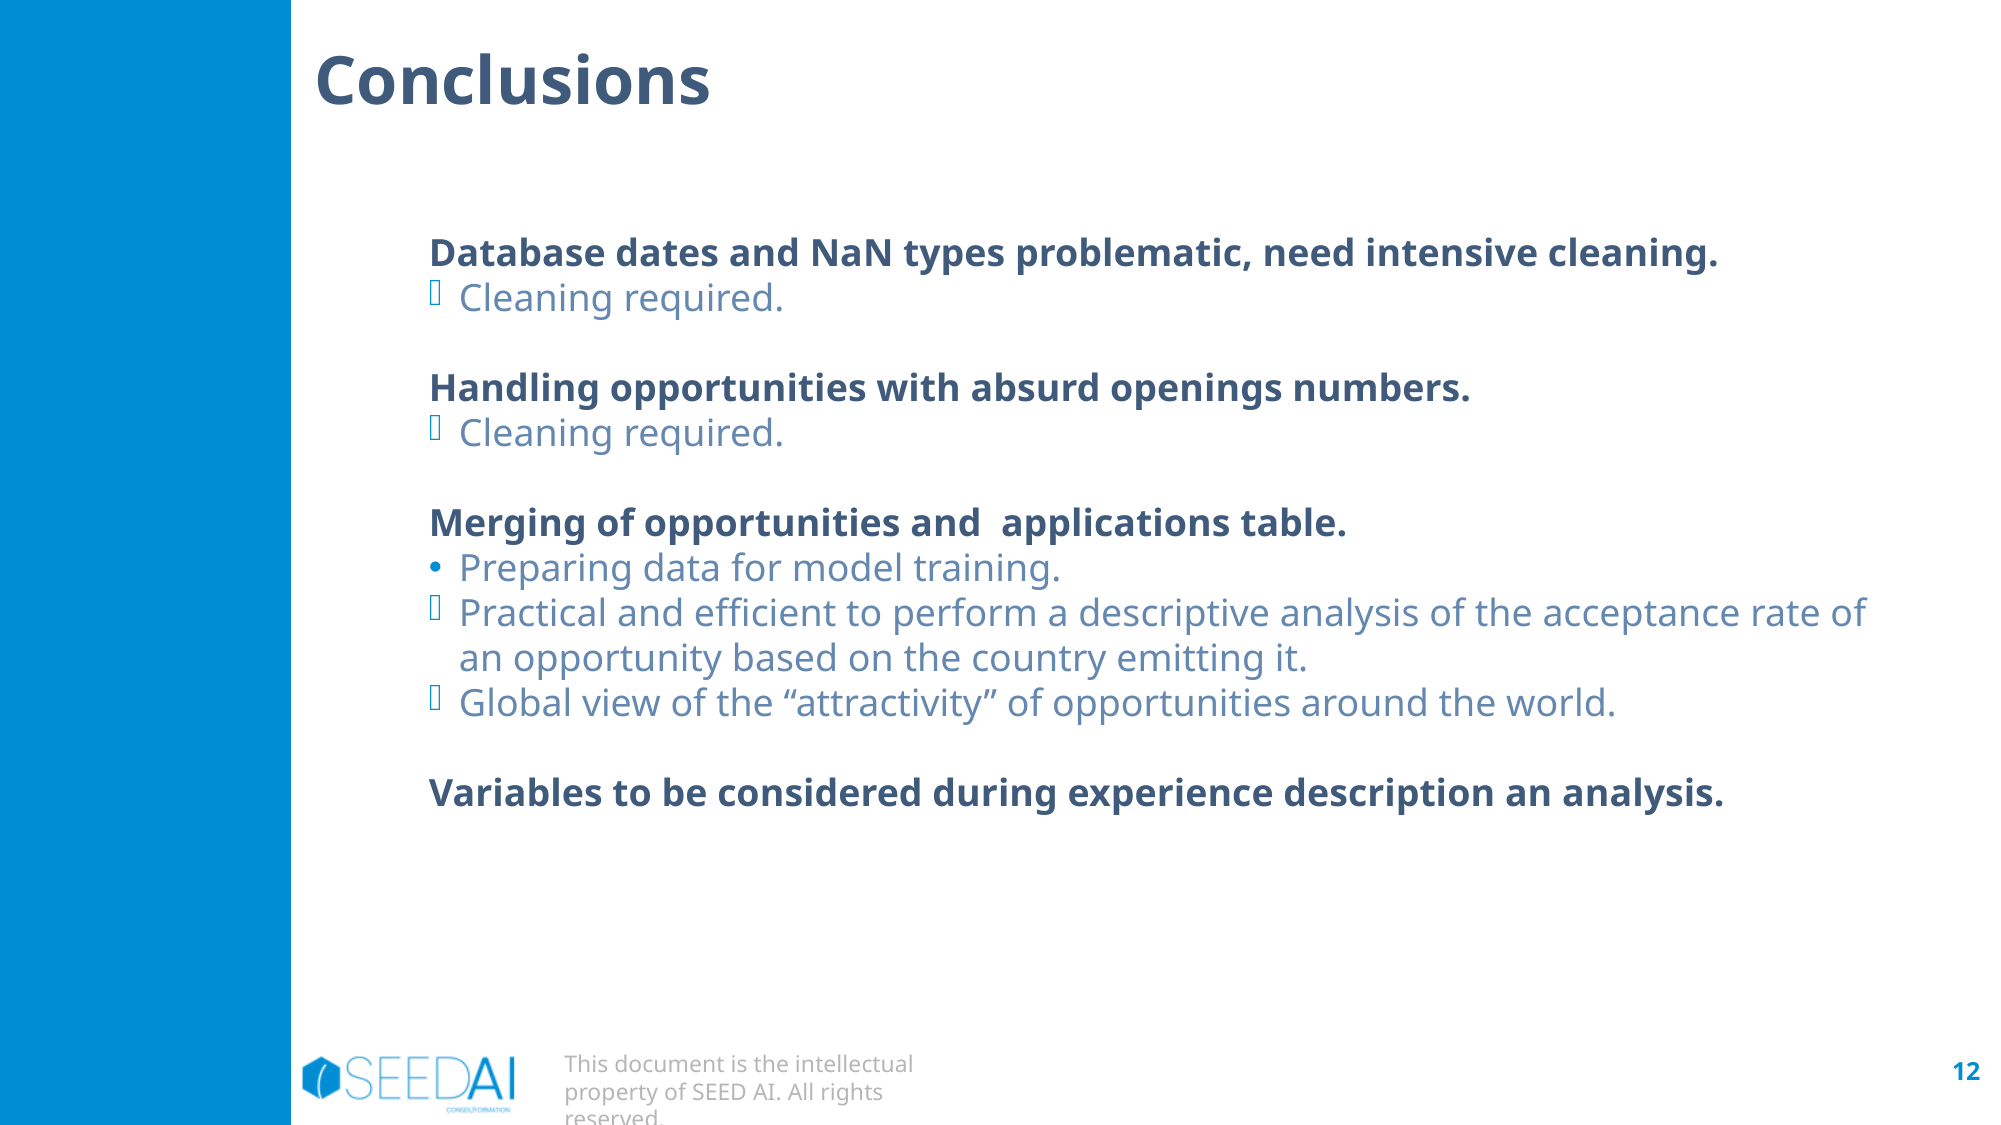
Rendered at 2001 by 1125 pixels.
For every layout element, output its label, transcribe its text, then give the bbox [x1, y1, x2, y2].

text_box Database dates and NaN types problematic, need intensive cleaning. Cleaning required. Handling opportunities with absurd openings numbers. Cleaning required. Merging of opportunities and applications table. Preparing data for model training. Practical and efficient to perform a descriptive analysis of the acceptance rate of an opportunity based on the country emitting it. Global view of the “attractivity” of opportunities around the world. Variables to be considered during experience description an analysis. [413, 221, 1900, 1014]
picture [300, 1042, 521, 1124]
list Conclusions [299, 16, 1985, 149]
slide_number 12 [1744, 1042, 1996, 1103]
